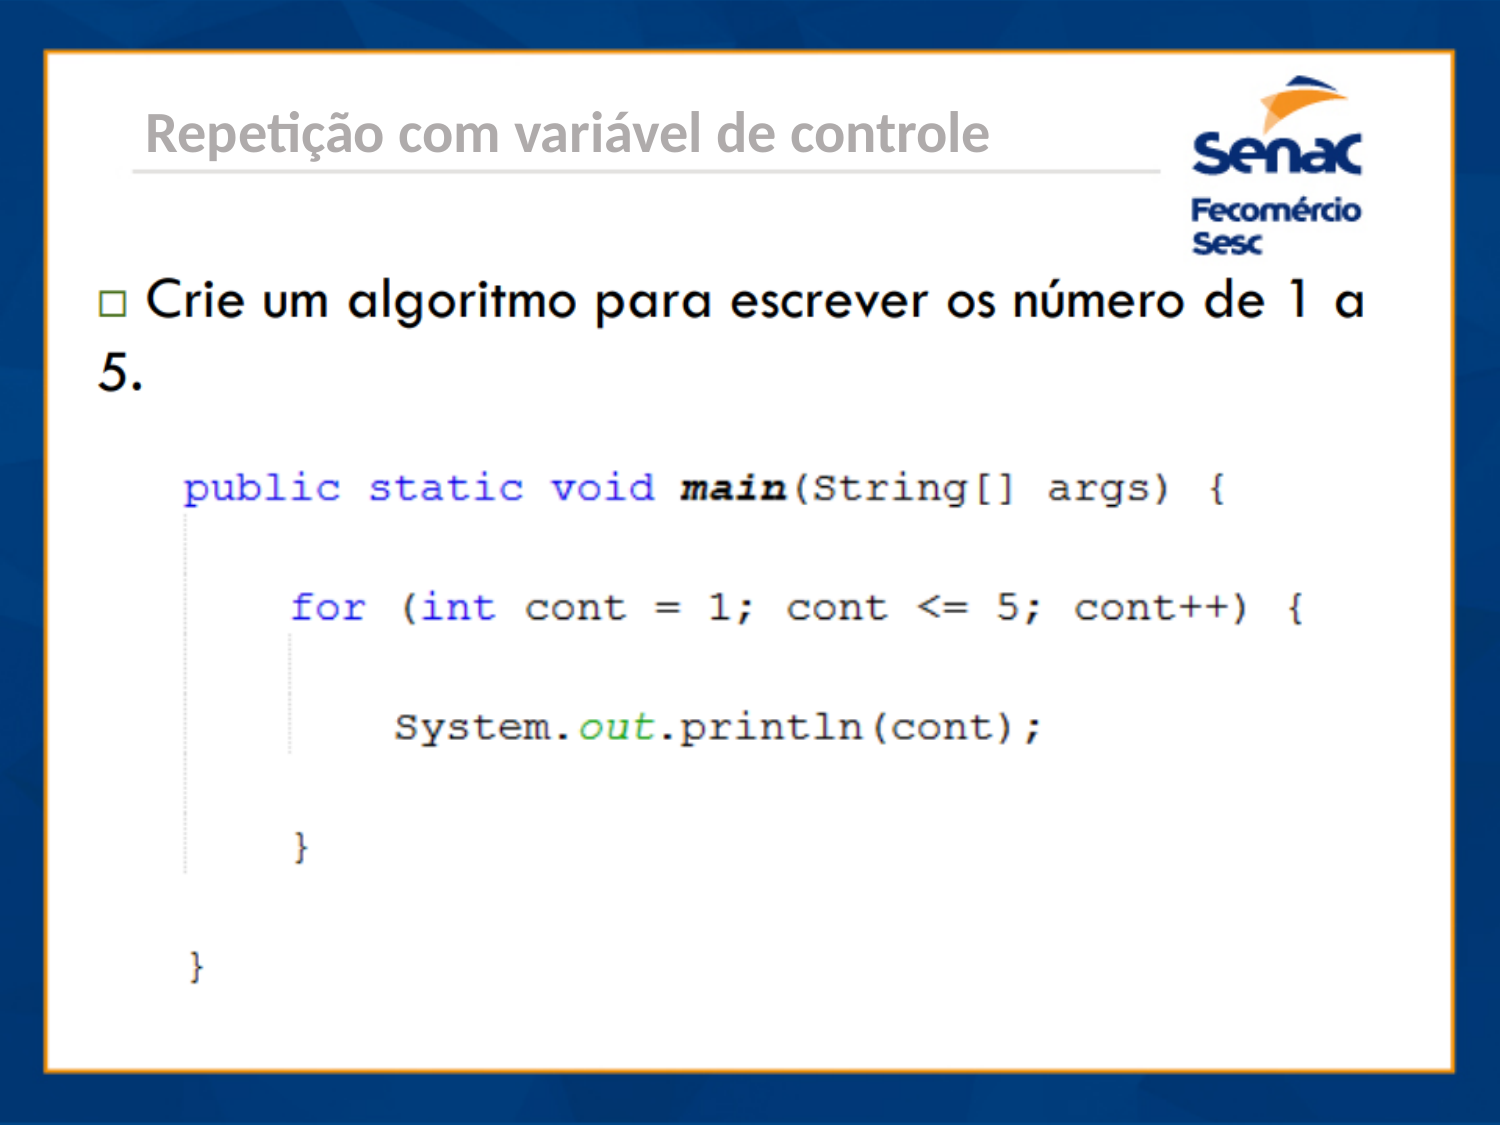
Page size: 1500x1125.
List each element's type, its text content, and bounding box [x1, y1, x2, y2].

text_box Repetição com variável de controle [130, 77, 1130, 191]
picture [0, 0, 1500, 1125]
